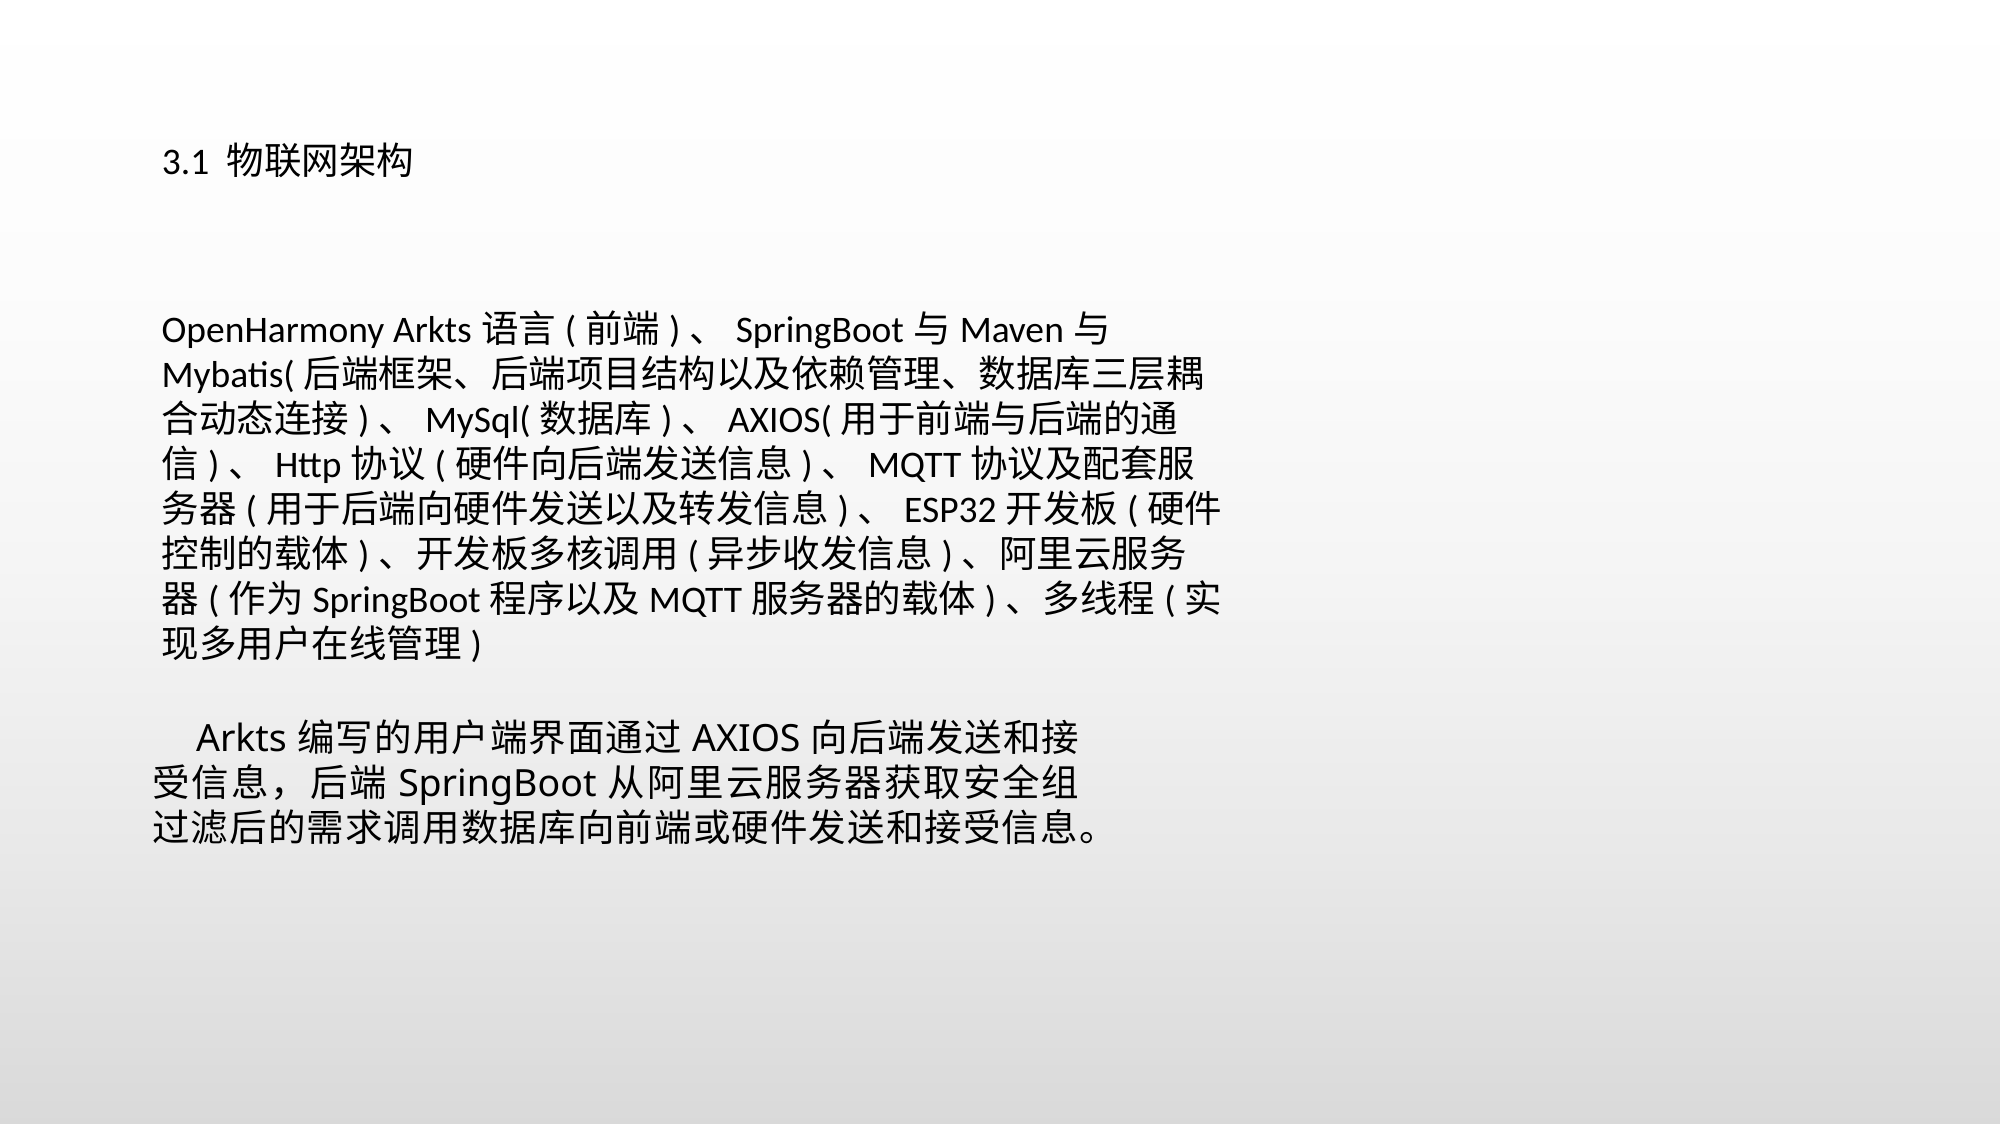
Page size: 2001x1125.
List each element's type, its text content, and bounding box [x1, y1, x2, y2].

picture [0, 0, 2001, 1125]
text_box Arkts编写的用户端界面通过AXIOS向后端发送和接受信息，后端SpringBoot从阿里云服务器获取安全组过滤后的需求调用数据库向前端或硬件发送和接受信息。 [93, 707, 1095, 857]
text_box 3.1 物联网架构 [147, 129, 965, 190]
text_box OpenHarmony Arkts语言(前端)、SpringBoot与Maven与Mybatis(后端框架、后端项目结构以及依赖管理、数据库三层耦合动态连接)、MySql(数据库)、AXIOS(用于前端与后端的通信)、Http协议(硬件向后端发送信息)、MQTT协议及配套服务器(用于后端向硬件发送以及转发信息)、ESP32开发板(硬件控制的载体)、开发板多核调用(异步收发信息)、阿里云服务器(作为SpringBoot程序以及MQTT服务器的载体)、多线程(实现多用户在线管理) [146, 297, 1238, 673]
